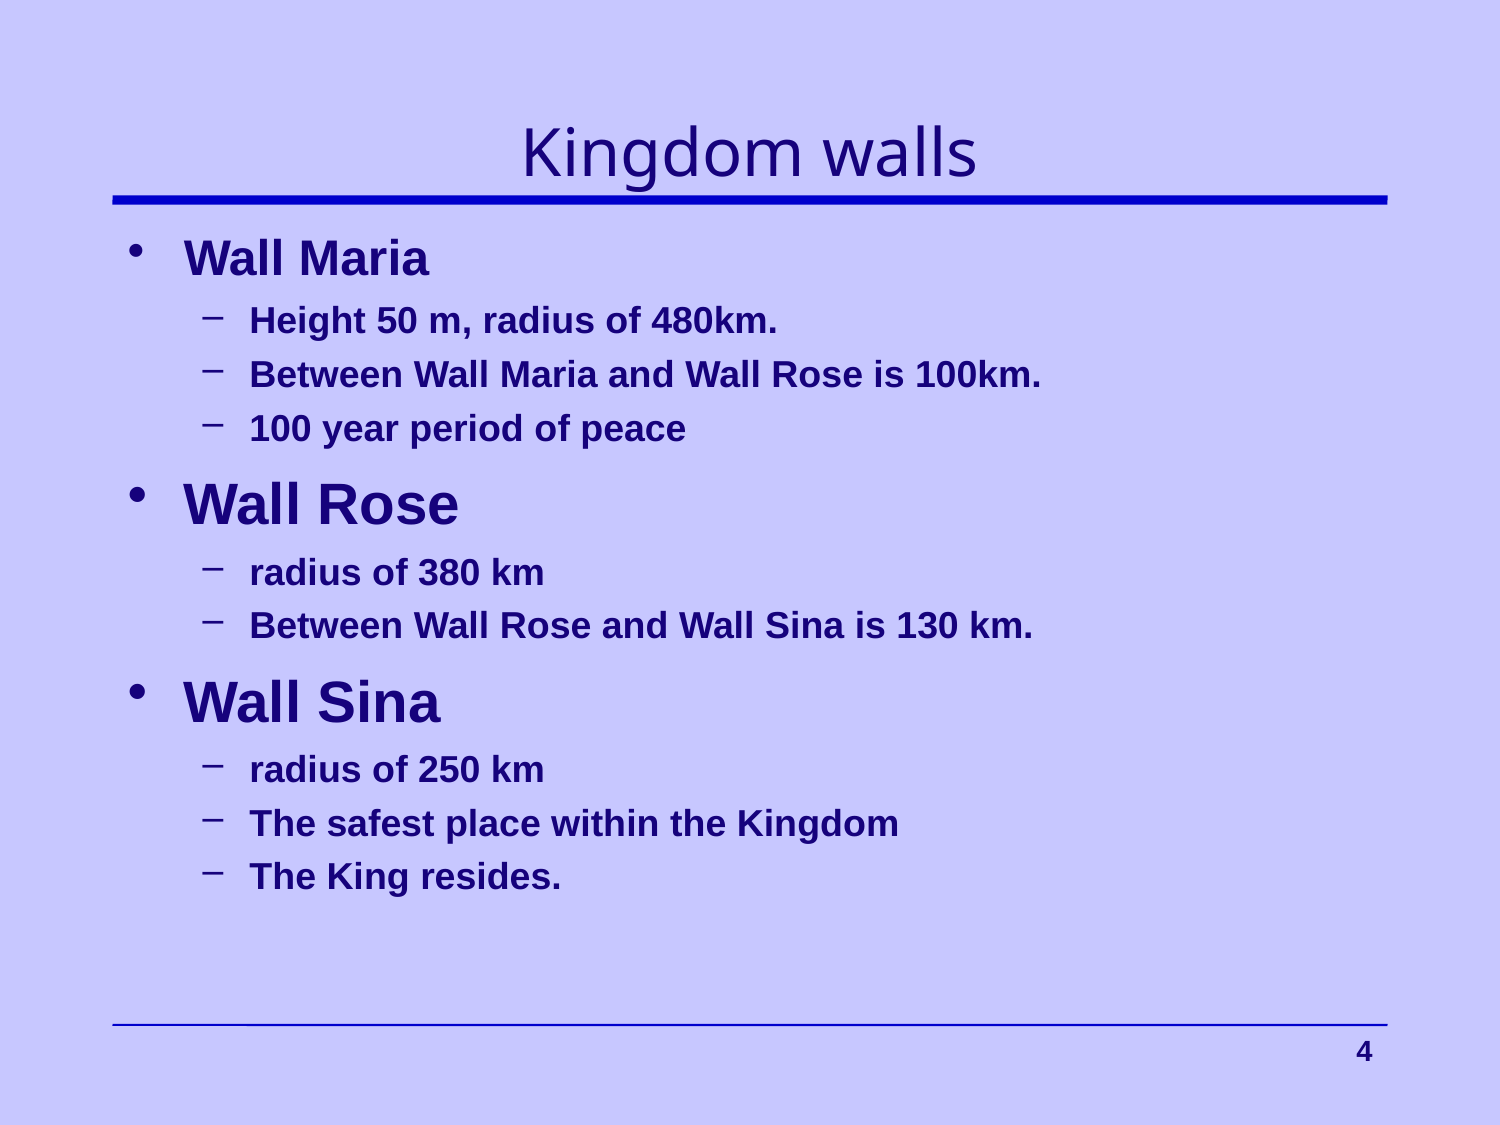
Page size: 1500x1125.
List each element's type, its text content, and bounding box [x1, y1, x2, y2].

slide_number 4 [1074, 1024, 1388, 1101]
title Kingdom walls [112, 87, 1388, 213]
list Wall Maria Height 50 m, radius of 480km. Between Wall Maria and Wall Rose is 100km. 100 year period of peace Wall Rose radius of 380 km Between Wall Rose and Wall Sina is 130 km. Wall Sina radius of 250 km The safest place within the Kingdom The King resides. [112, 224, 1388, 1013]
